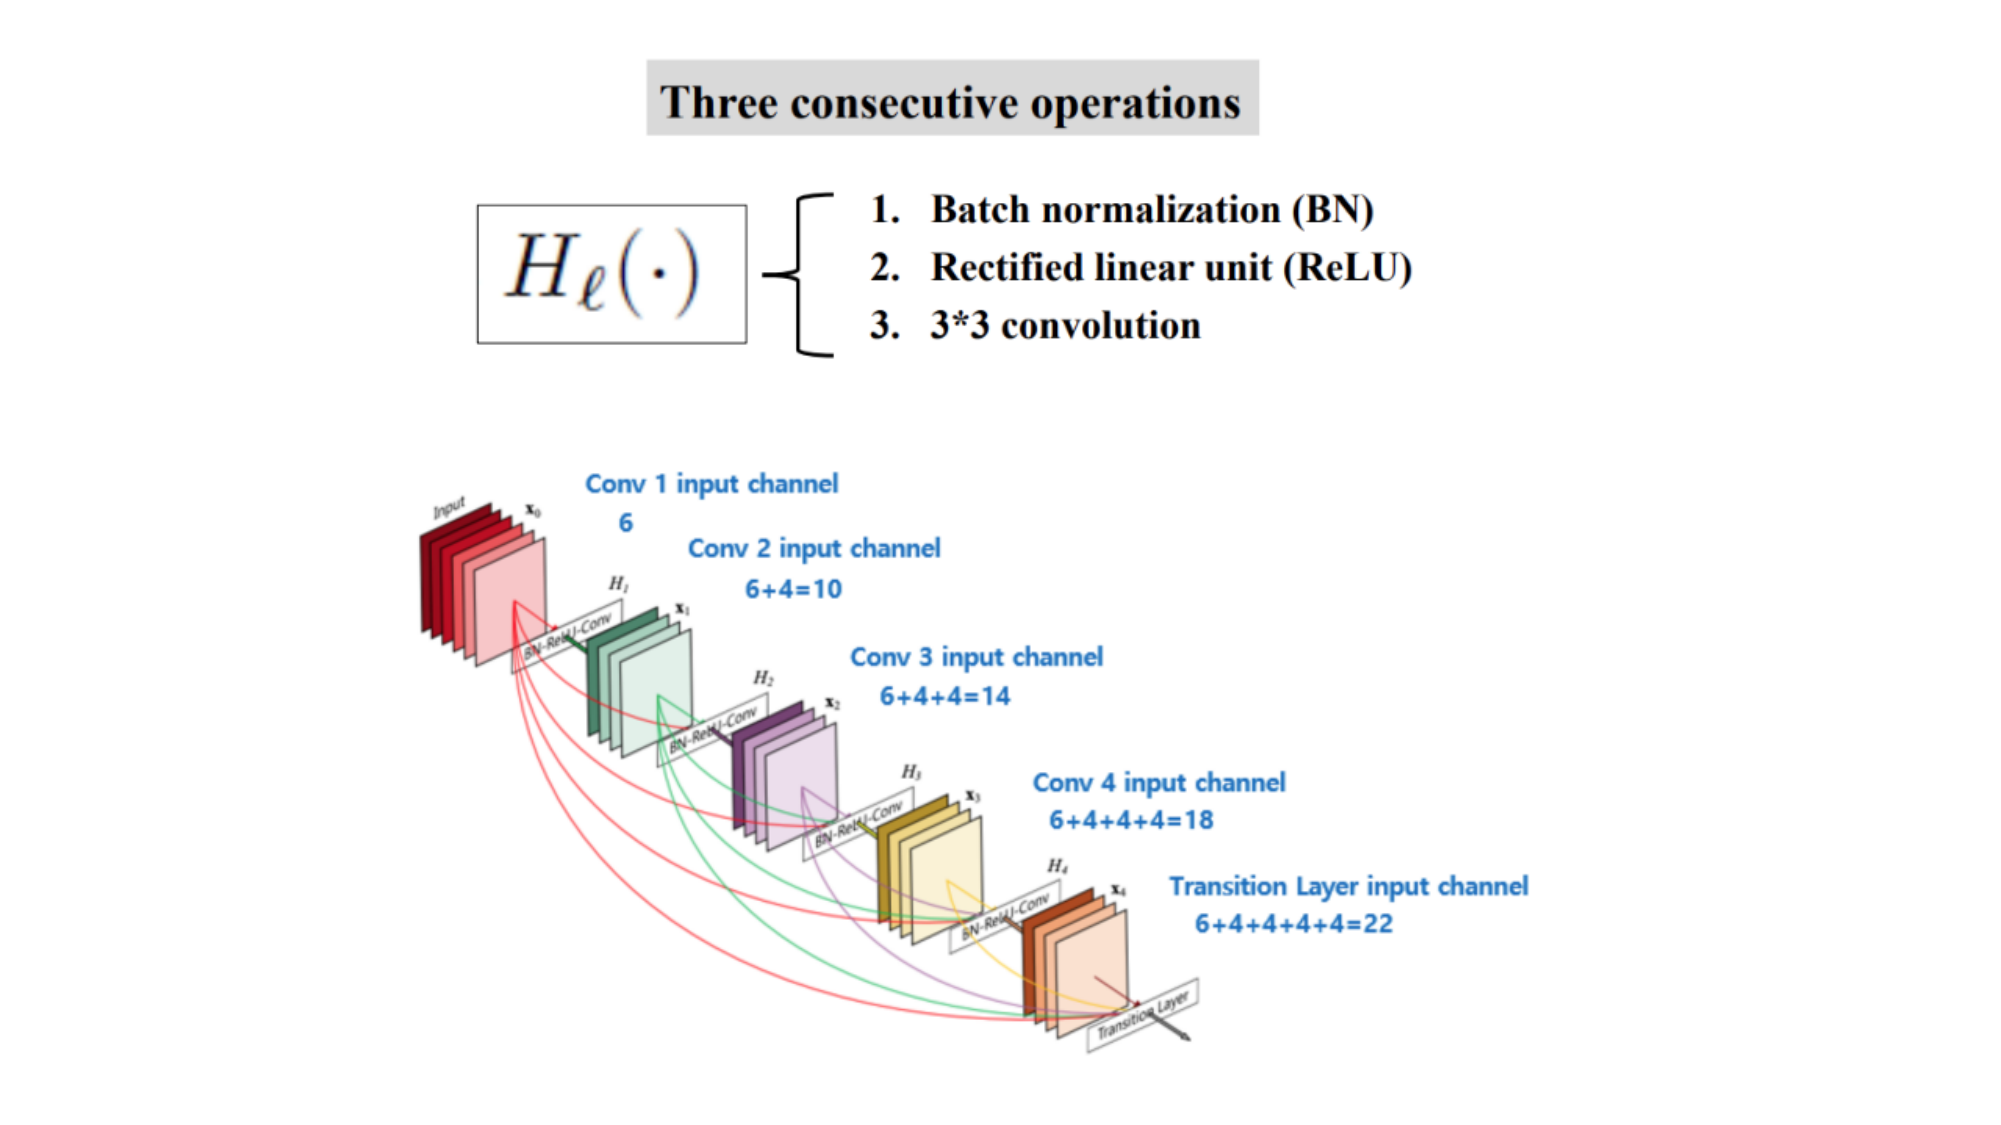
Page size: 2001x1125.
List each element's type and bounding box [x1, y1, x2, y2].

picture [368, 425, 1576, 1056]
picture [454, 45, 1491, 392]
